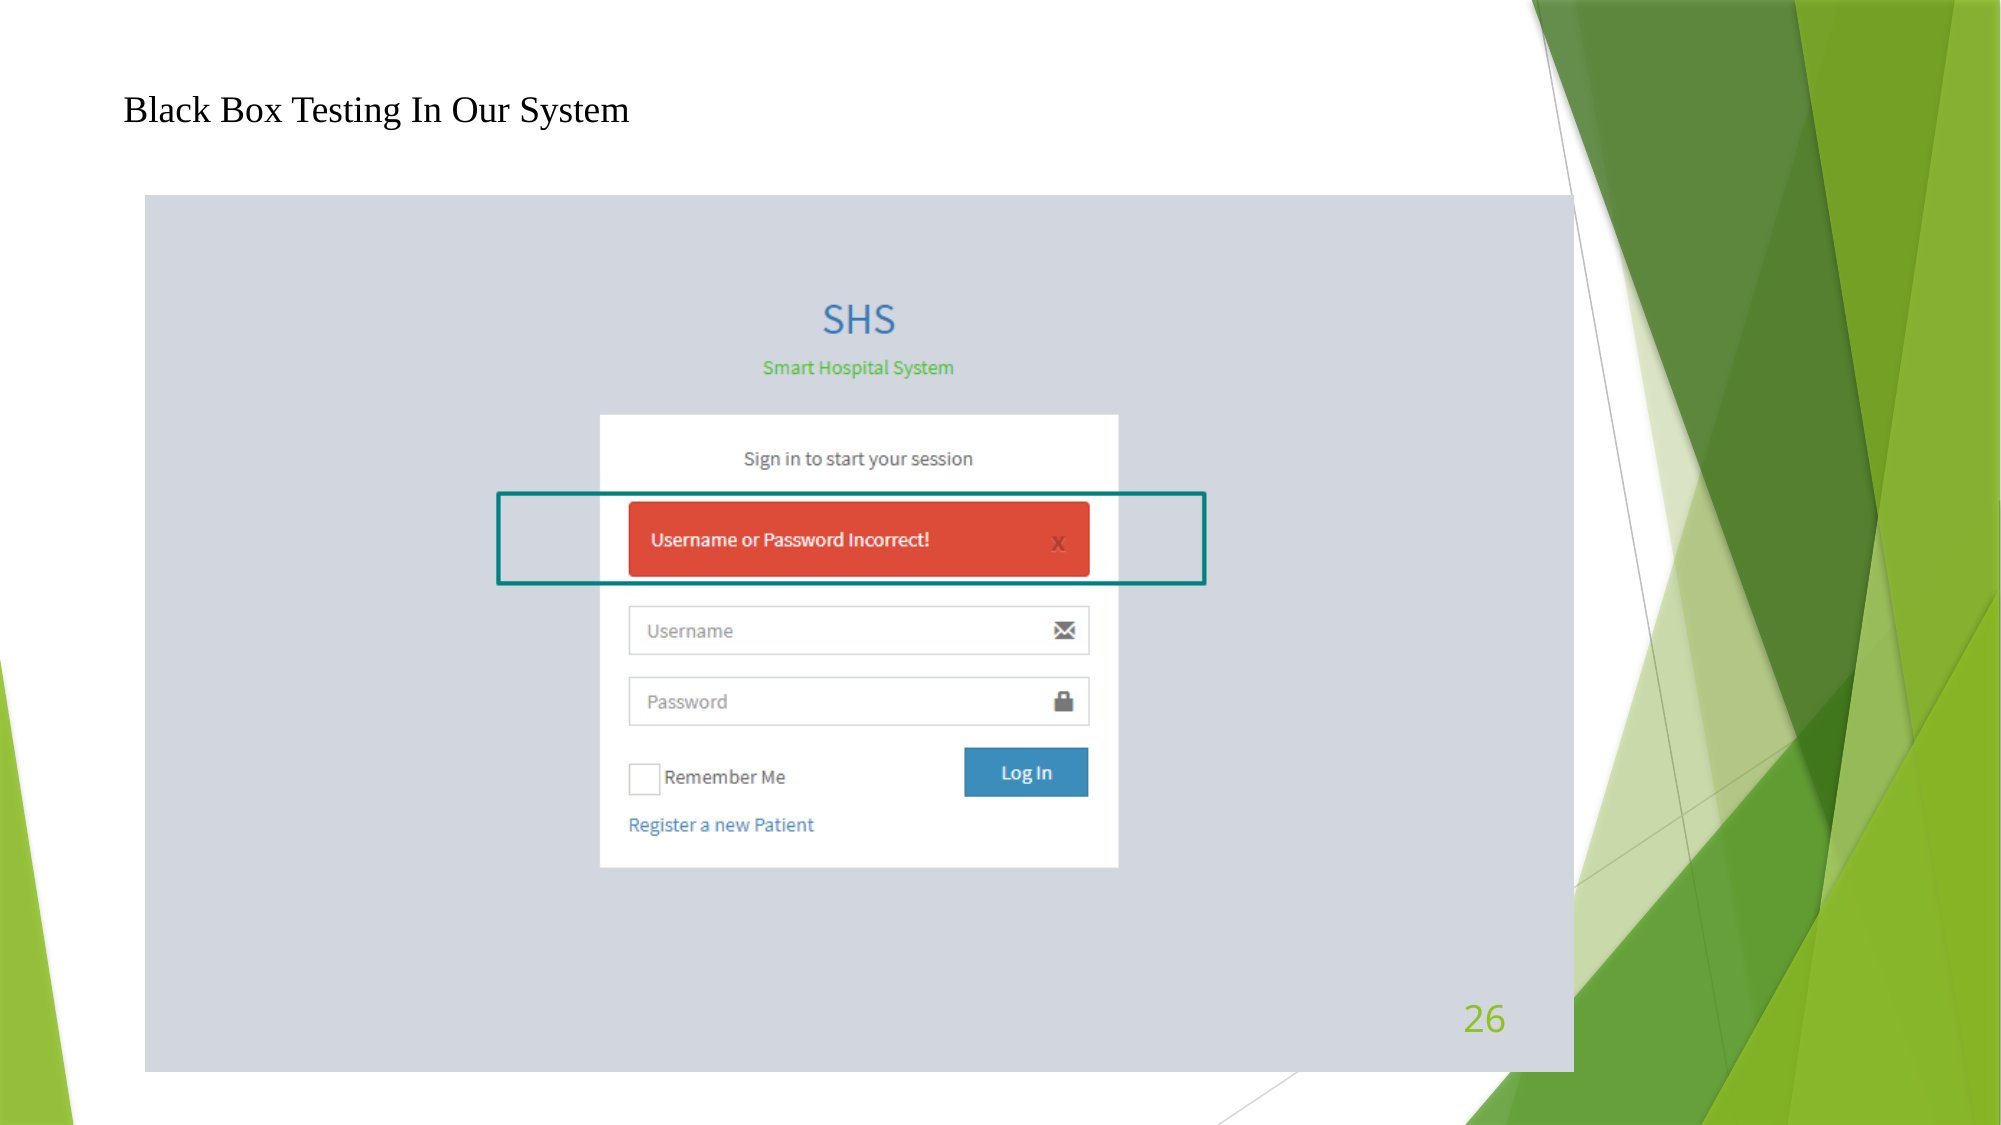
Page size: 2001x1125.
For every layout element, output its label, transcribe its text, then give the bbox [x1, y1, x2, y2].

text_box Black Box Testing In Our System [108, 77, 786, 138]
picture [144, 194, 1575, 1072]
